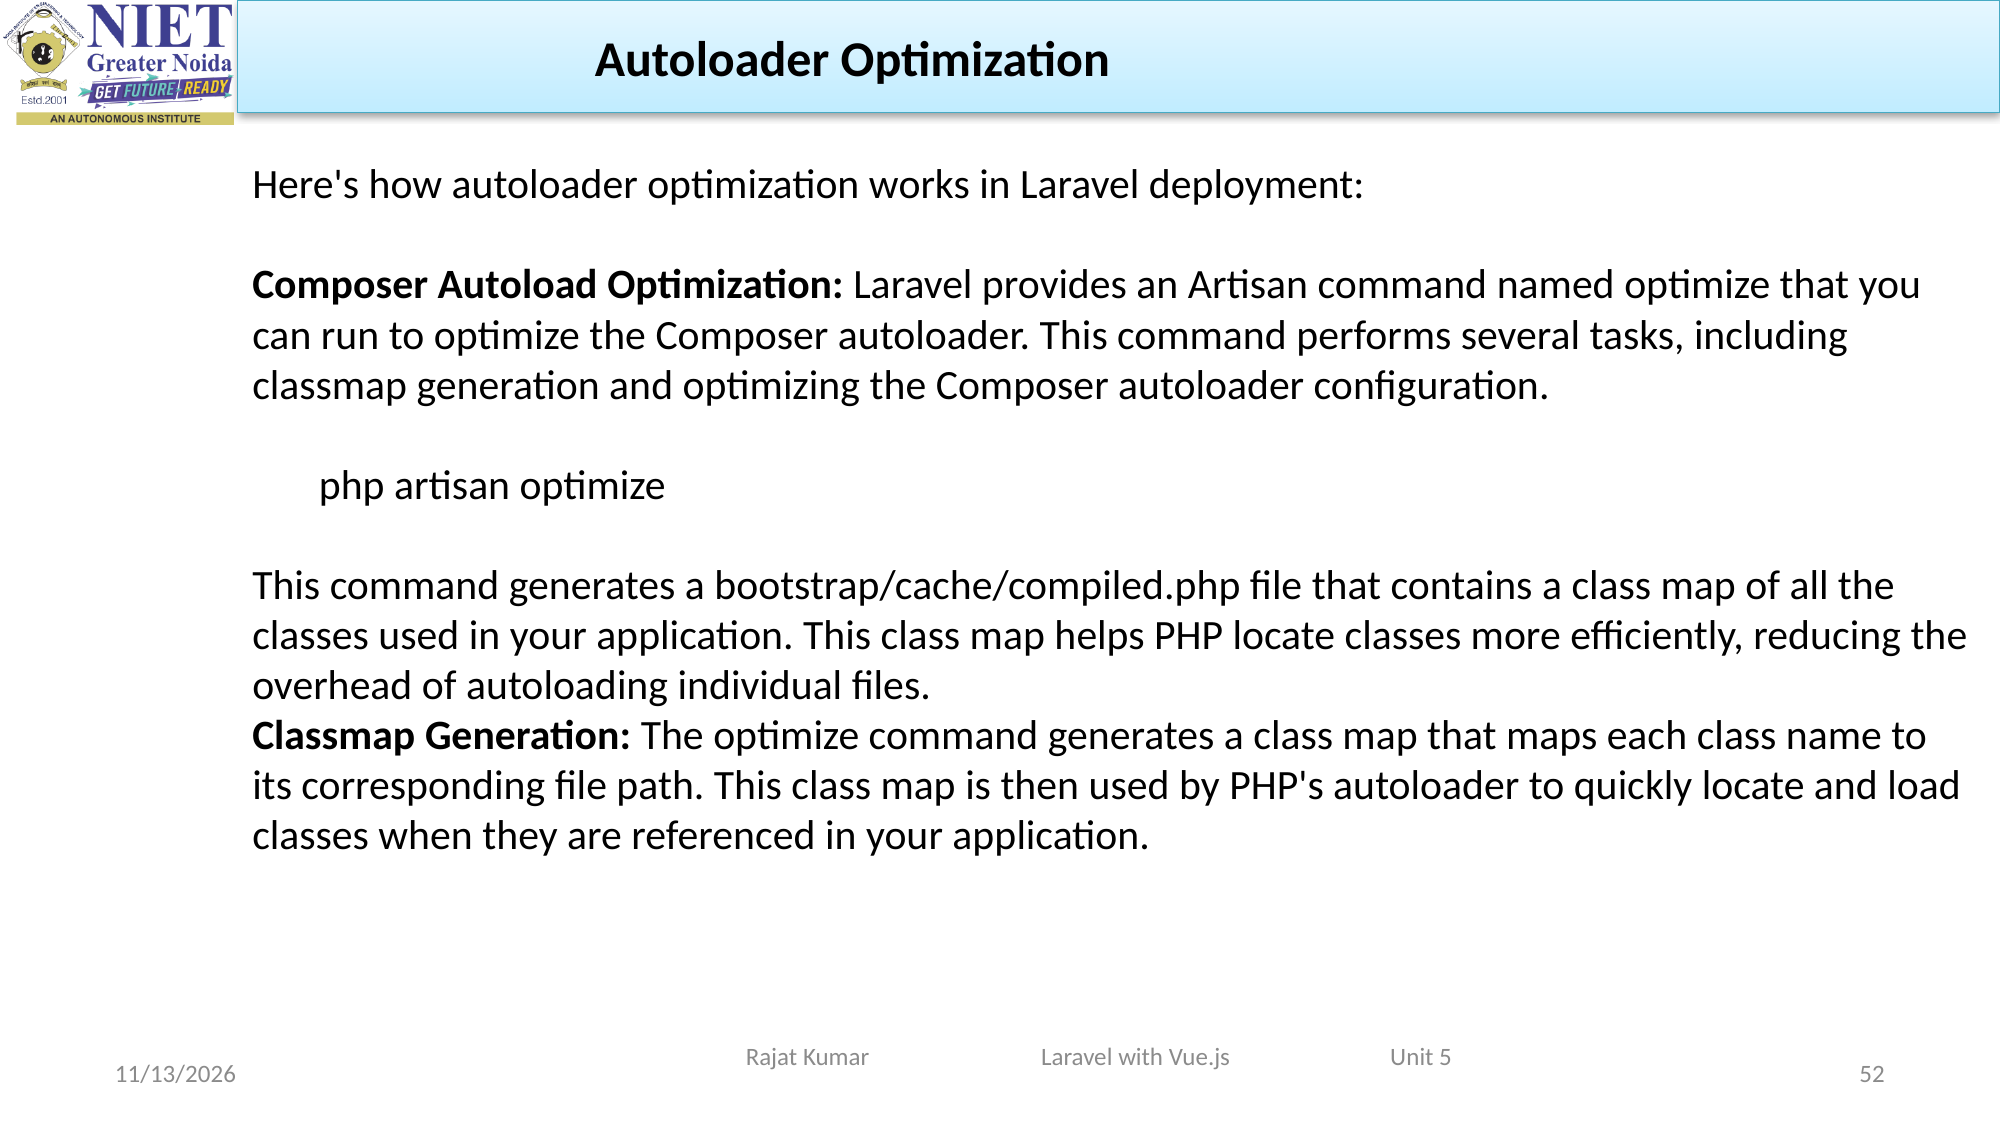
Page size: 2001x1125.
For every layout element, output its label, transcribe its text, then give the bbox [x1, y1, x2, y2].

text_box Here's how autoloader optimization works in Laravel deployment: Composer Autoload Optimization: Laravel provides an Artisan command named optimize that you can run to optimize the Composer autoloader. This command performs several tasks, including classmap generation and optimizing the Composer autoloader configuration. php artisan optimize This command generates a bootstrap/cache/compiled.php file that contains a class map of all the classes used in your application. This class map helps PHP locate classes more efficiently, reducing the overhead of autoloading individual files. Classmap Generation: The optimize command generates a class map that maps each class name to its corresponding file path. This class map is then used by PHP's autoloader to quickly locate and load classes when they are referenced in your application. [237, 149, 1988, 865]
text_box Autoloader Optimization [237, 0, 2000, 113]
slide_number 52 [1433, 1042, 1900, 1103]
footer Rajat Kumar Laravel with Vue.js Unit 5 [712, 1025, 1488, 1085]
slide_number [99, 1042, 567, 1103]
picture [3, 2, 234, 125]
